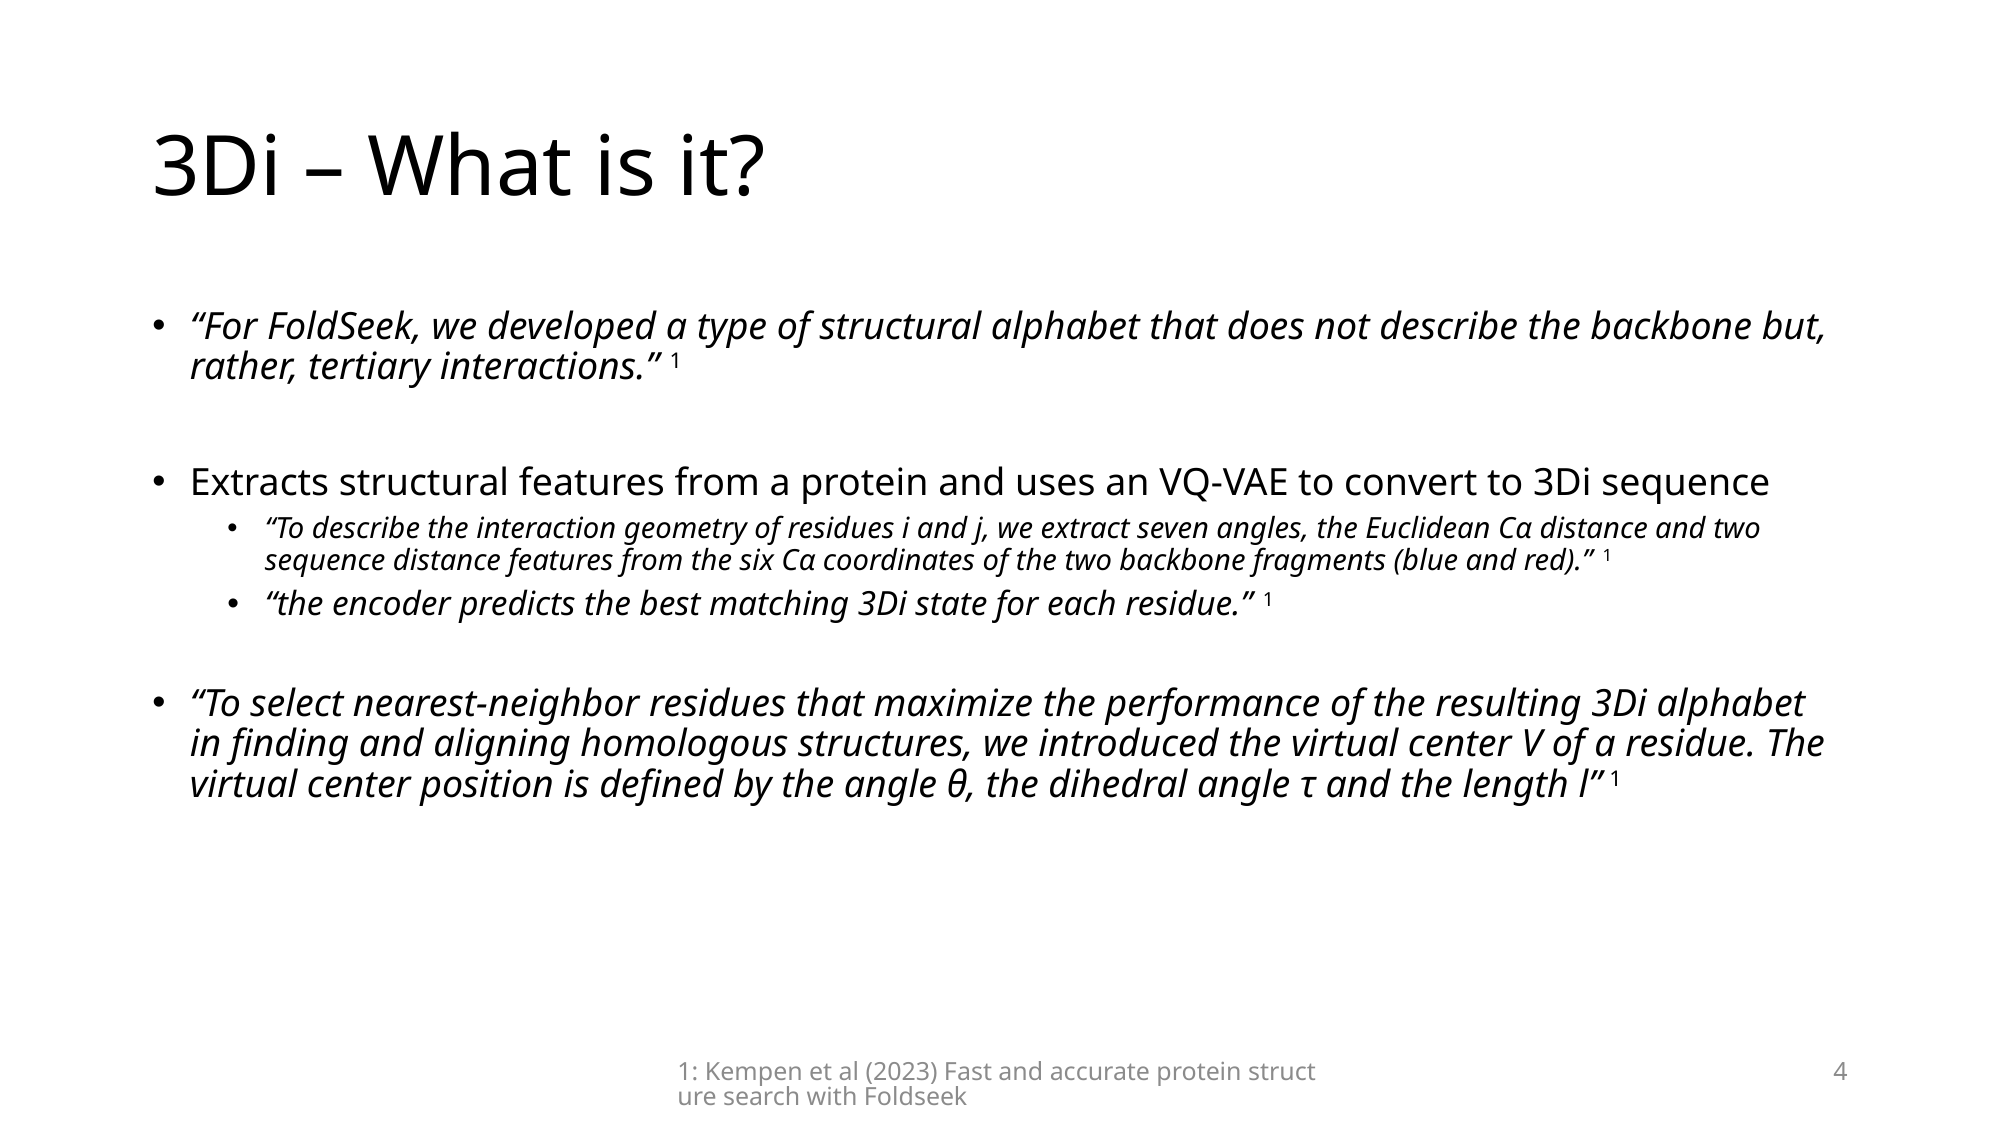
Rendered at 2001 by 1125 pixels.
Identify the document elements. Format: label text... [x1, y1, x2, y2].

title 3Di – What is it? [137, 59, 1863, 278]
list “For FoldSeek, we developed a type of structural alphabet that does not describe the backbone but, rather, tertiary interactions.” 1 Extracts structural features from a protein and uses an VQ-VAE to convert to 3Di sequence “To describe the interaction geometry of residues i and j, we extract seven angles, the Euclidean Cα distance and two sequence distance features from the six Cα coordinates of the two backbone fragments (blue and red).” 1 “the encoder predicts the best matching 3Di state for each residue.” 1 “To select nearest-neighbor residues that maximize the performance of the resulting 3Di alphabet in finding and aligning homologous structures, we introduced the virtual center V of a residue. The virtual center position is defined by the angle θ, the dihedral angle τ and the length l” 1 [137, 299, 1863, 1014]
footer 1: Kempen et al (2023) Fast and accurate protein structure search with Foldseek [662, 1042, 1338, 1103]
slide_number 4 [1412, 1042, 1863, 1103]
